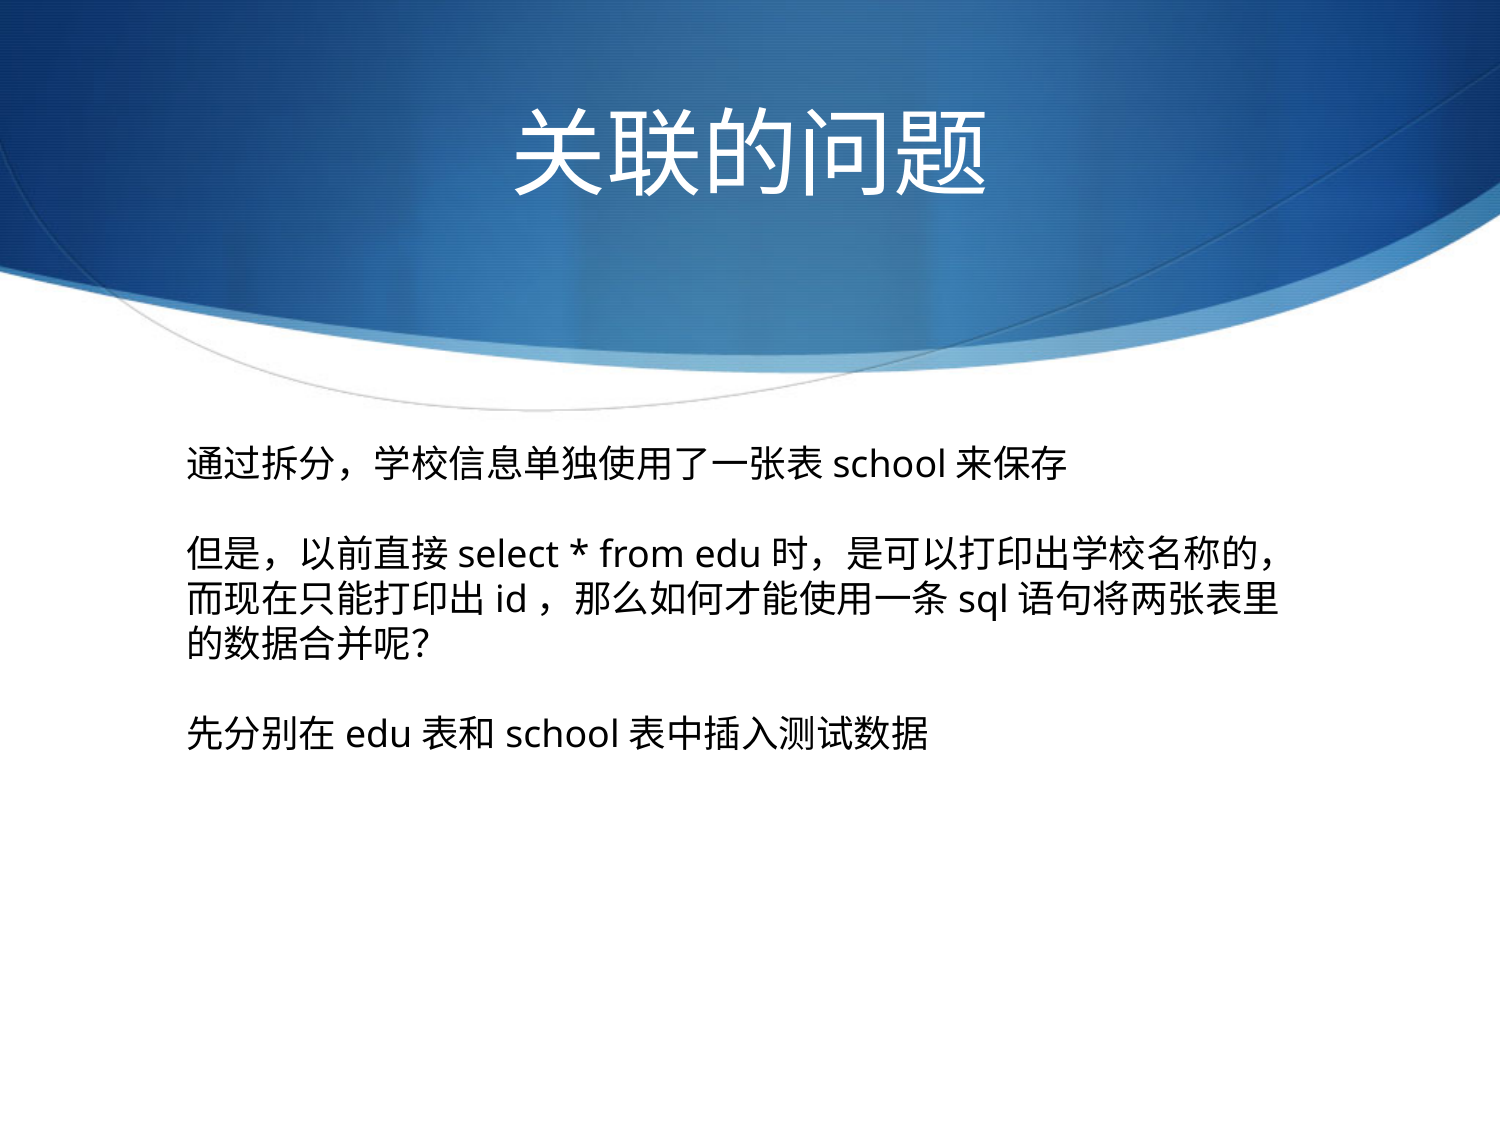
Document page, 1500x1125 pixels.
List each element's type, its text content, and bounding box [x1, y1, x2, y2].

title 关联的问题 [75, 56, 1425, 245]
text_box 通过拆分，学校信息单独使用了一张表school来保存 但是，以前直接select * from edu时，是可以打印出学校名称的，而现在只能打印出id，那么如何才能使用一条sql语句将两张表里的数据合并呢？ 先分别在edu表和school表中插入测试数据 [171, 432, 1324, 763]
picture [0, 0, 1500, 1125]
